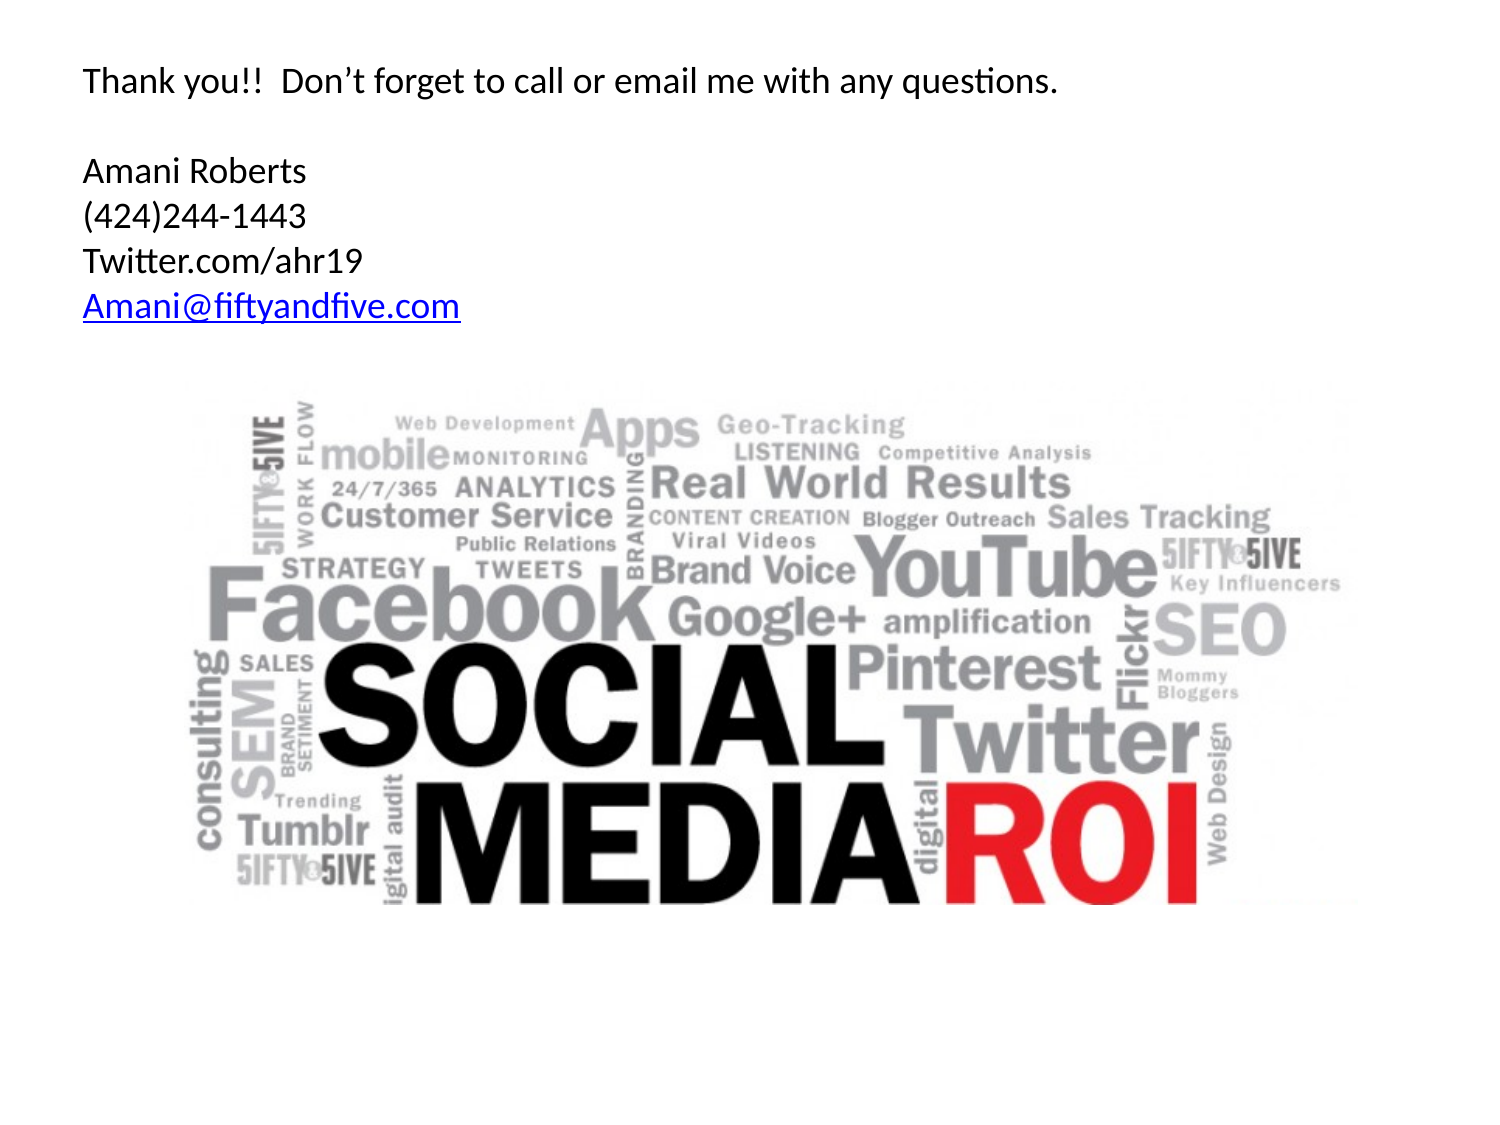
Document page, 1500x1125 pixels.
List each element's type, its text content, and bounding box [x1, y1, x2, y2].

picture [183, 381, 1358, 905]
text_box Thank you!! Don’t forget to call or email me with any questions. Amani Roberts (424)244-1443 Twitter.com/ahr19 Amani@fiftyandfive.com [67, 48, 1358, 378]
